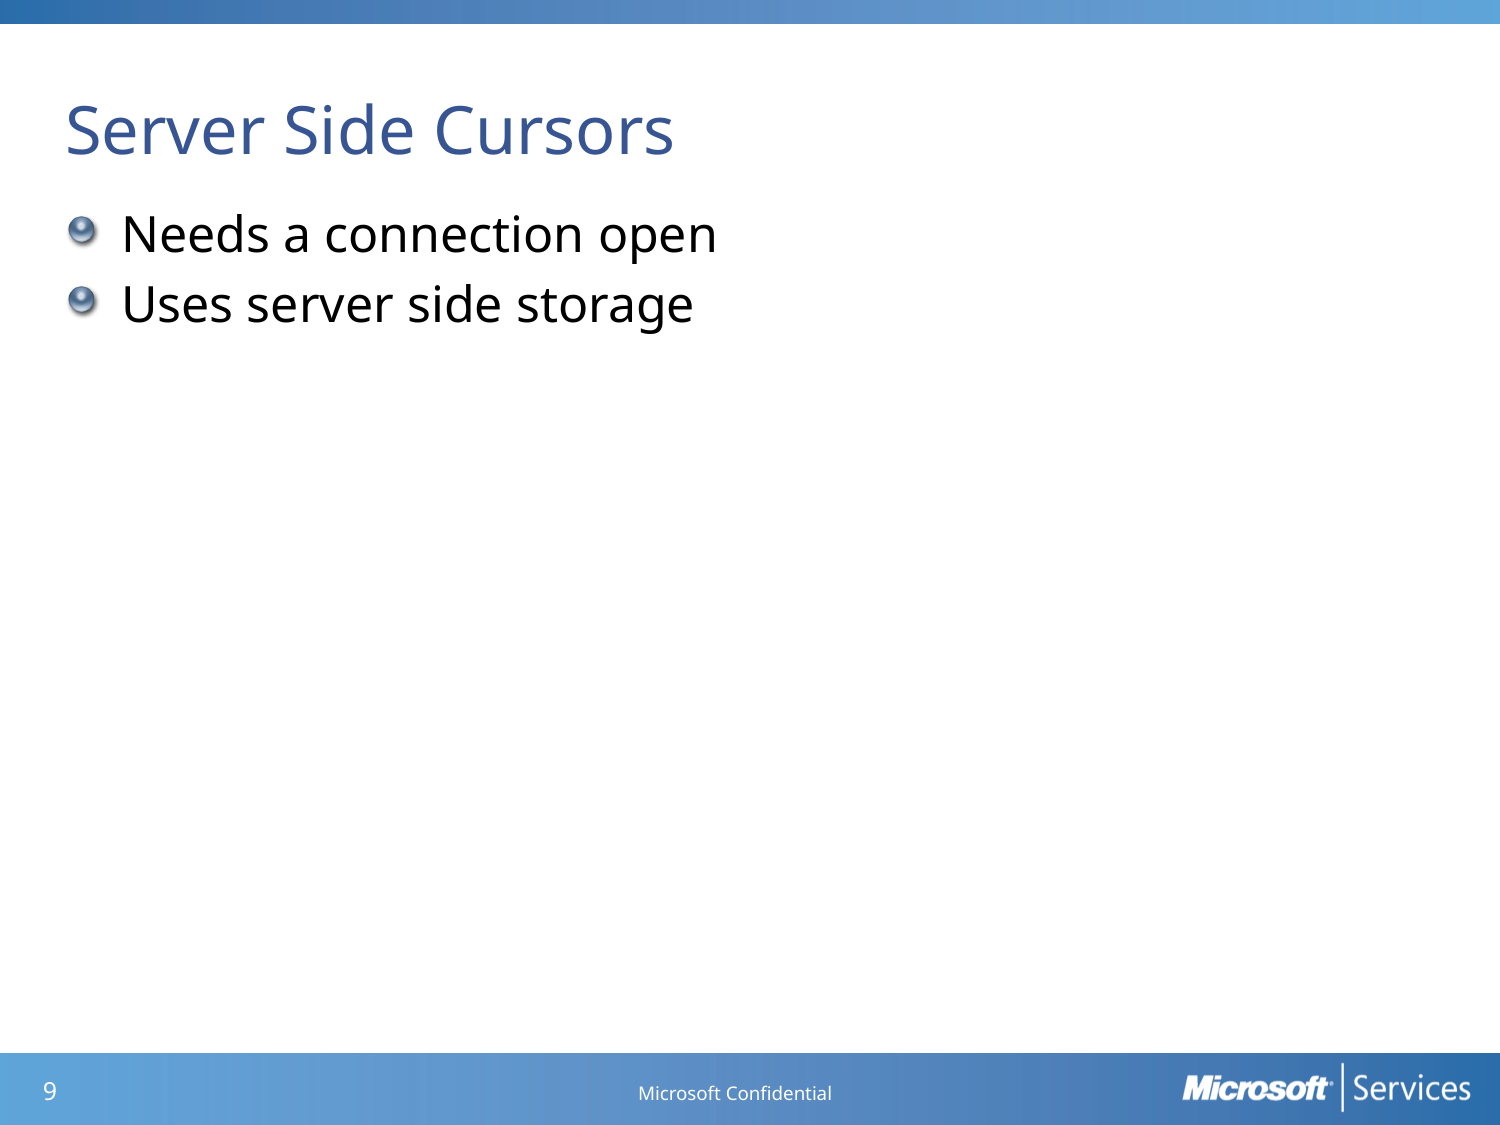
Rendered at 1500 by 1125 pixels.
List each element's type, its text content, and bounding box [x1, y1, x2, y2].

footer Microsoft Confidential [435, 1062, 1035, 1123]
picture [0, 1050, 1500, 1125]
picture [0, 0, 1500, 24]
list Needs a connection open Uses server side storage [50, 195, 1450, 1043]
picture [65, 214, 101, 250]
picture [65, 284, 101, 320]
slide_number 8 [0, 1062, 100, 1123]
title Server Side Cursors [50, 24, 1450, 175]
